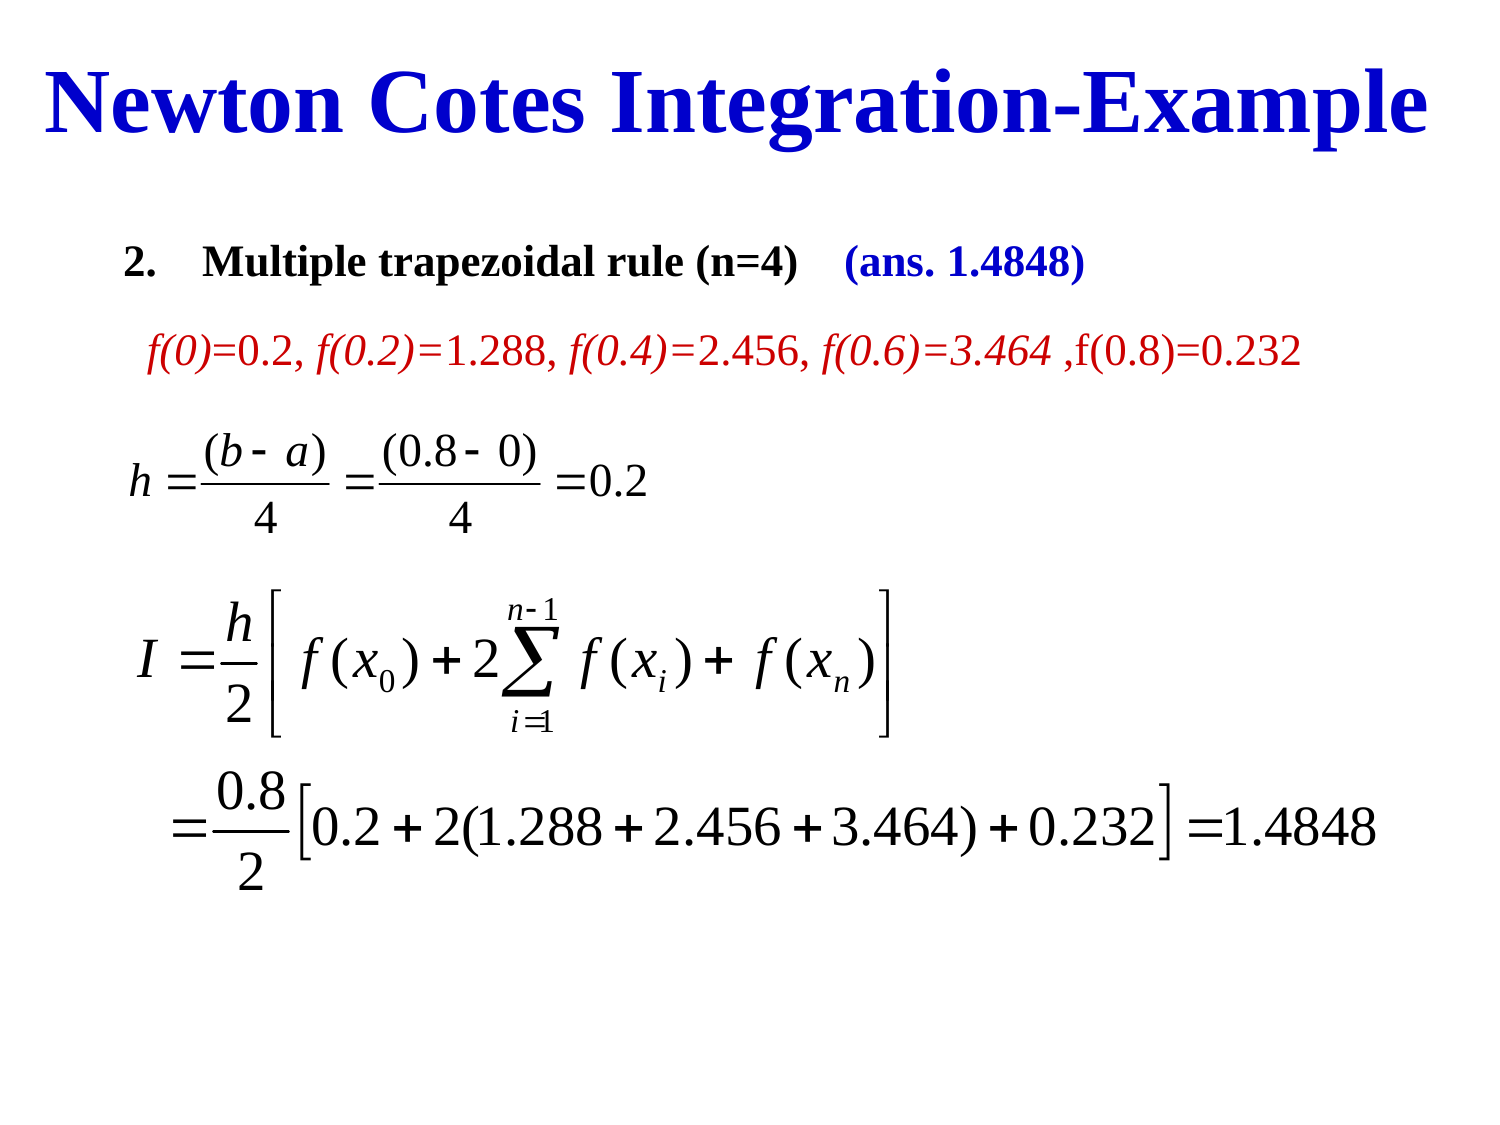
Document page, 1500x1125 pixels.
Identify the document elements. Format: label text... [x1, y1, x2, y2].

list Multiple trapezoidal rule (n=4) (ans. 1.4848) f(0)=0.2, f(0.2)=1.288, f(0.4)=2.456, f(0.6)=3.464 ,f(0.8)=0.232 [53, 208, 1412, 433]
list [112, 420, 656, 544]
title Newton Cotes Integration-Example [29, 20, 1459, 185]
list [100, 578, 1388, 902]
